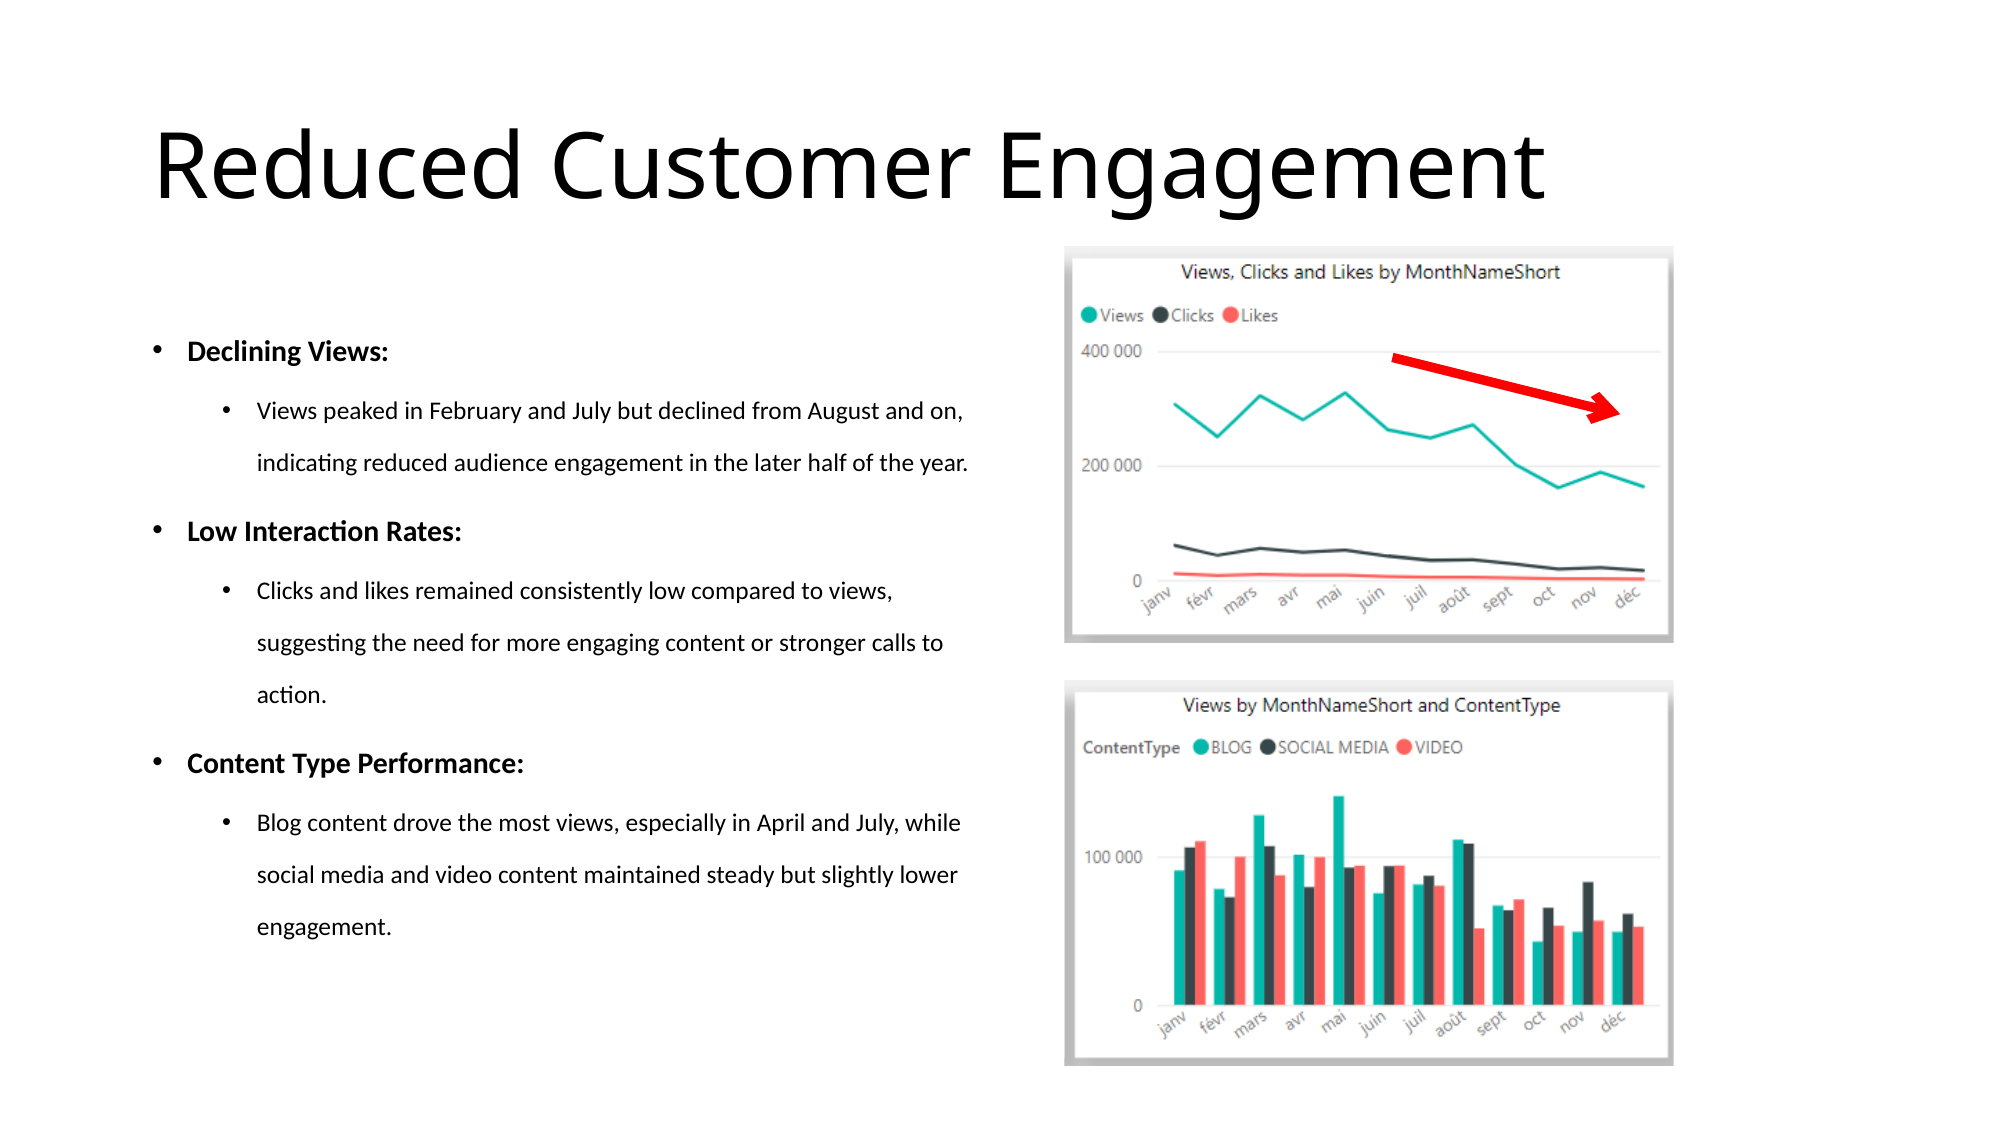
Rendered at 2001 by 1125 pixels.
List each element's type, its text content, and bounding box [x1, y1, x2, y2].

picture [1064, 680, 1674, 1066]
title Reduced Customer Engagement [137, 59, 1863, 278]
list Declining Views: Views peaked in February and July but declined from August and on, indicating reduced audience engagement in the later half of the year. Low Interaction Rates: Clicks and likes remained consistently low compared to views, suggesting the need for more engaging content or stronger calls to action. Content Type Performance: Blog content drove the most views, especially in April and July, while social media and video content maintained steady but slightly lower engagement. [137, 299, 988, 1014]
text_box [1392, 357, 1621, 415]
picture [1064, 246, 1674, 643]
